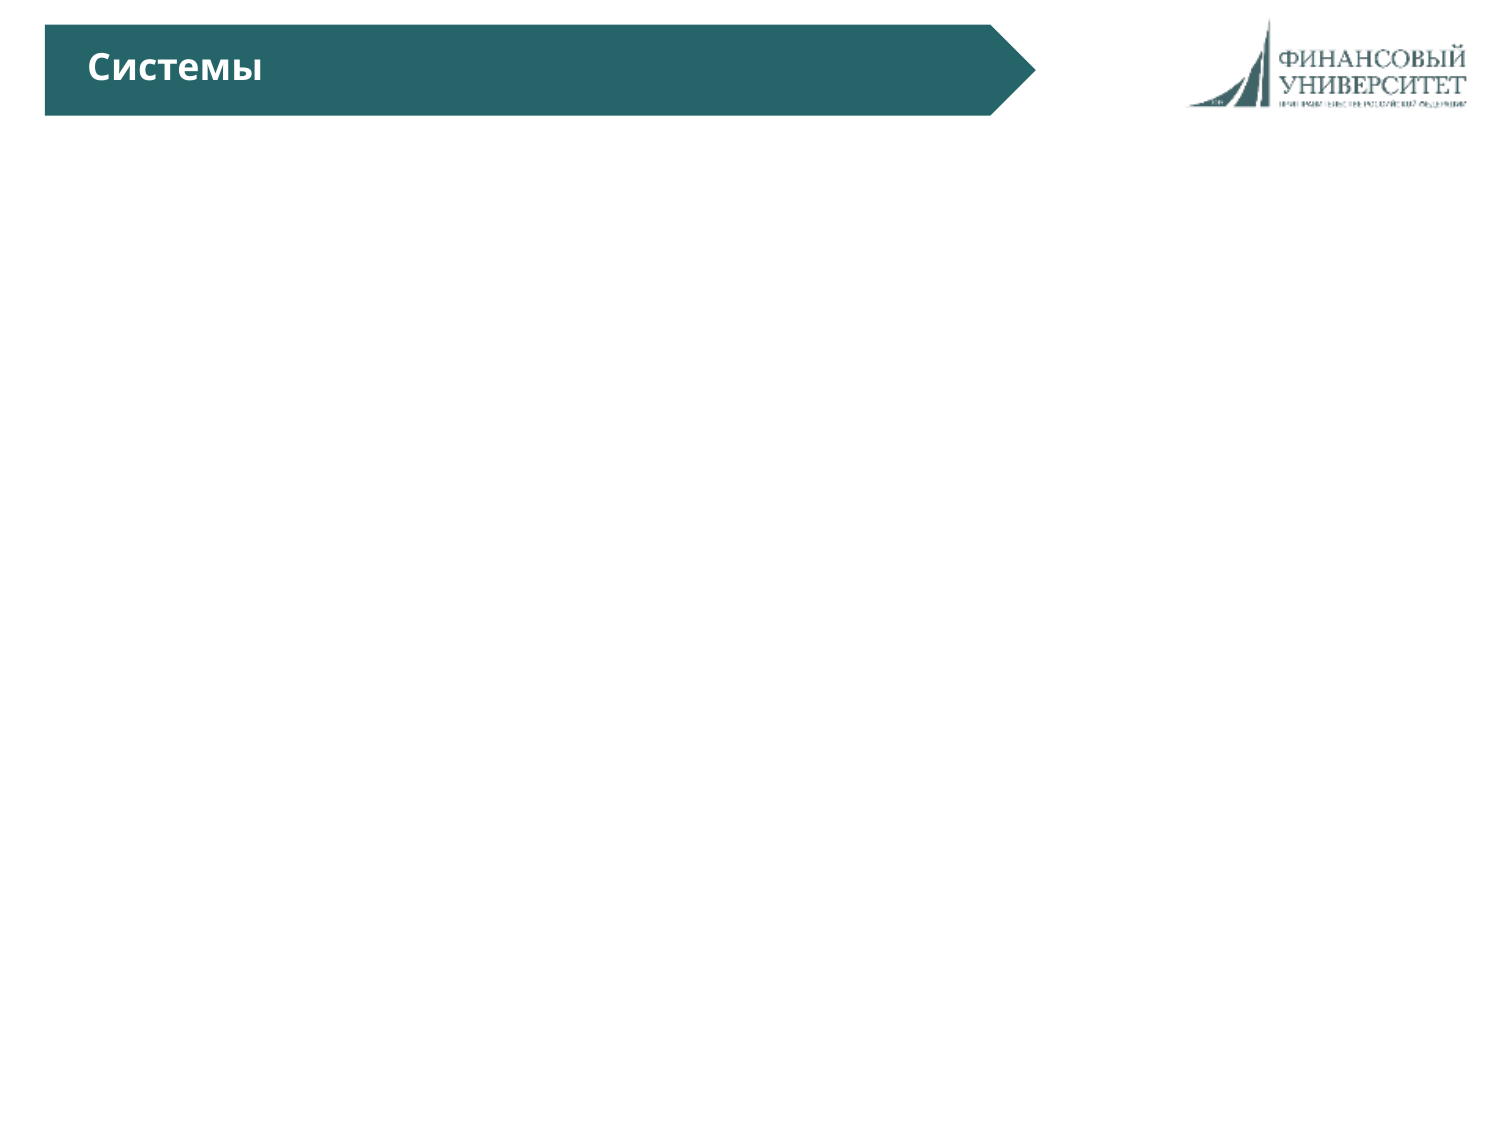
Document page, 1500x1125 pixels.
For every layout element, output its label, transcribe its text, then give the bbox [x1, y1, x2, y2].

text_box [42, 22, 1039, 118]
text_box Системы [72, 35, 289, 95]
picture [1184, 15, 1468, 116]
